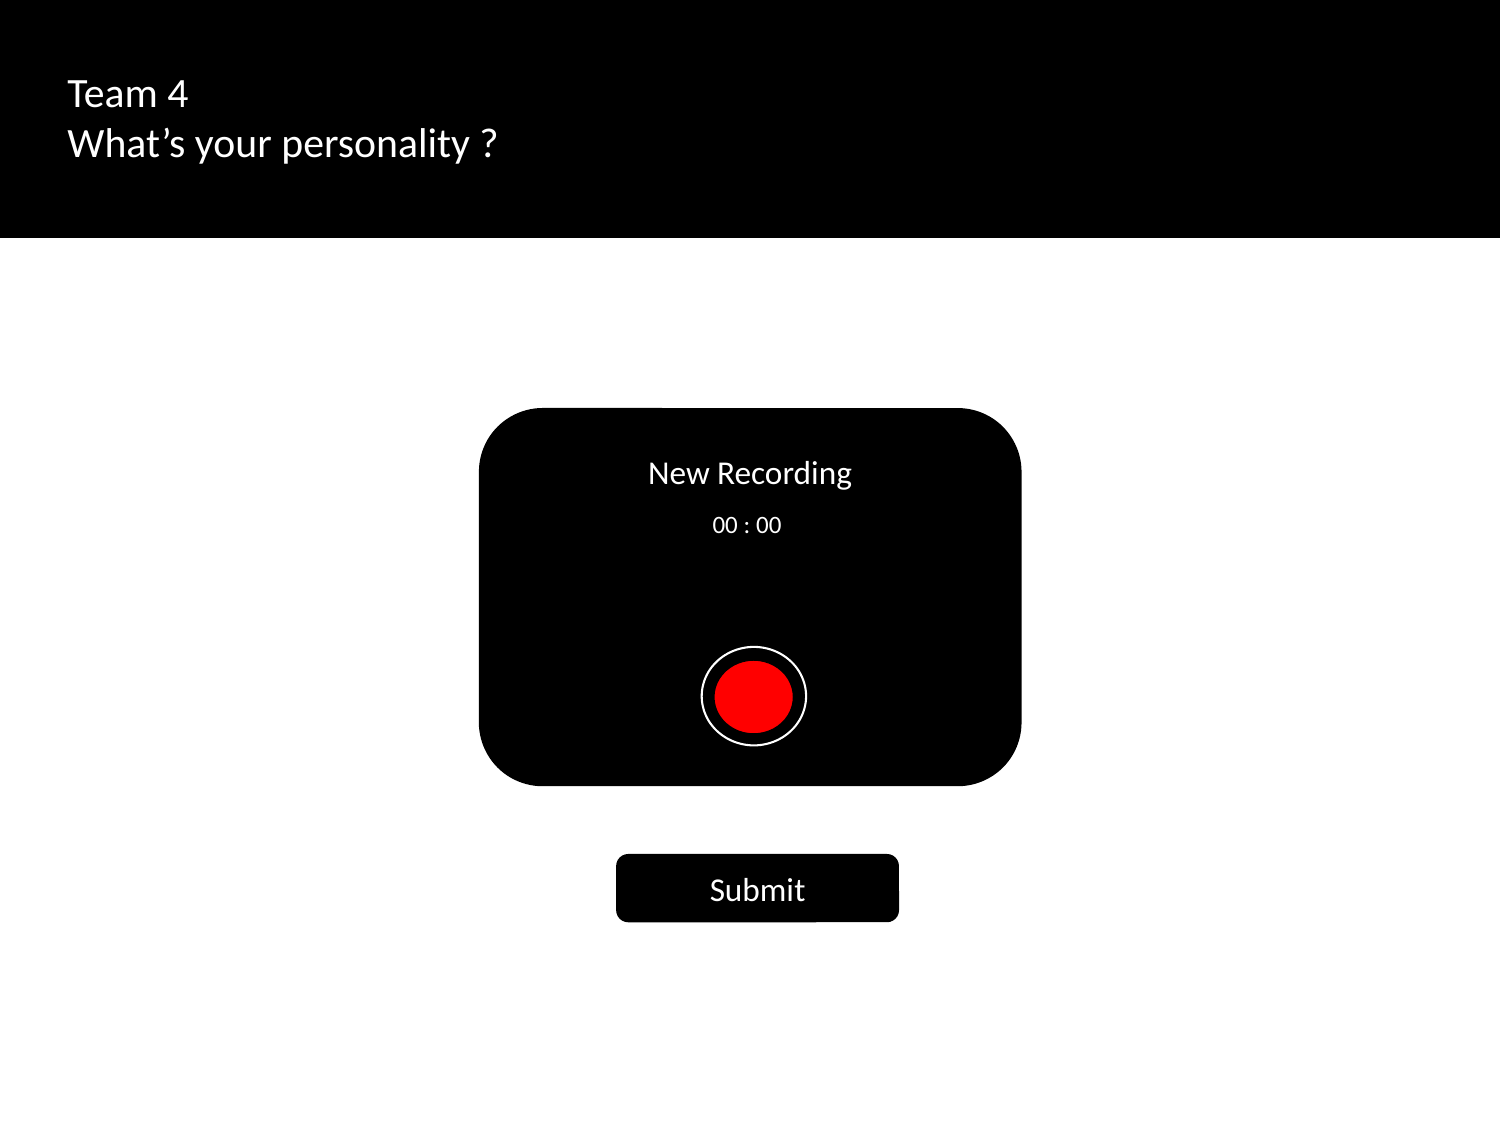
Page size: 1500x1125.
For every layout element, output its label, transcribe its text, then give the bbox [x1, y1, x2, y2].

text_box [479, 408, 1021, 922]
text_box [0, 0, 1500, 238]
text_box Team 4 What’s your personality ? [52, 58, 823, 174]
